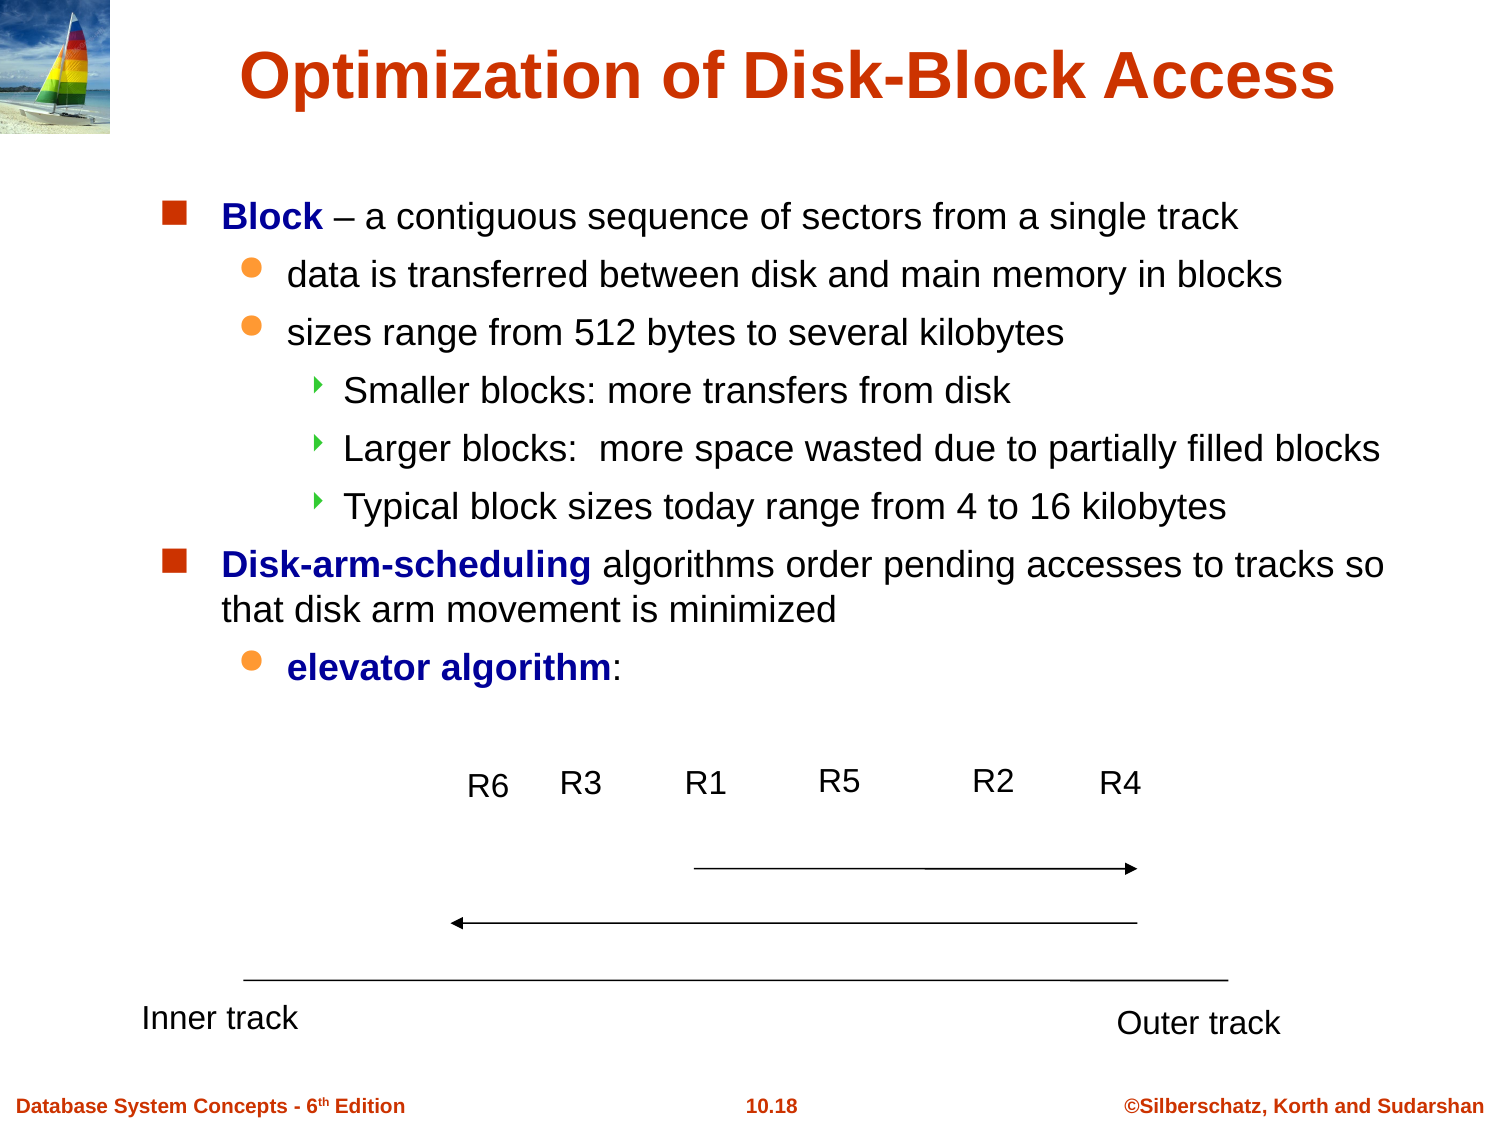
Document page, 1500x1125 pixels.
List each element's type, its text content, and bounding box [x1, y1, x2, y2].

list Block – a contiguous sequence of sectors from a single track data is transferred between disk and main memory in blocks sizes range from 512 bytes to several kilobytes Smaller blocks: more transfers from disk Larger blocks: more space wasted due to partially filled blocks Typical block sizes today range from 4 to 16 kilobytes Disk-arm-scheduling algorithms order pending accesses to tracks so that disk arm movement is minimized elevator algorithm: [150, 184, 1410, 1020]
text_box R6 [452, 756, 525, 812]
text_box Outer track [1101, 993, 1297, 1049]
picture [0, 0, 110, 134]
text_box [693, 862, 1138, 875]
text_box R5 [803, 751, 876, 807]
text_box Inner track [126, 988, 314, 1044]
text_box [450, 917, 1138, 930]
title Optimization of Disk-Block Access [125, 18, 1452, 120]
text_box R2 [957, 751, 1030, 807]
text_box R1 [669, 753, 743, 809]
text_box R3 [544, 753, 618, 809]
text_box R4 [1084, 753, 1157, 809]
